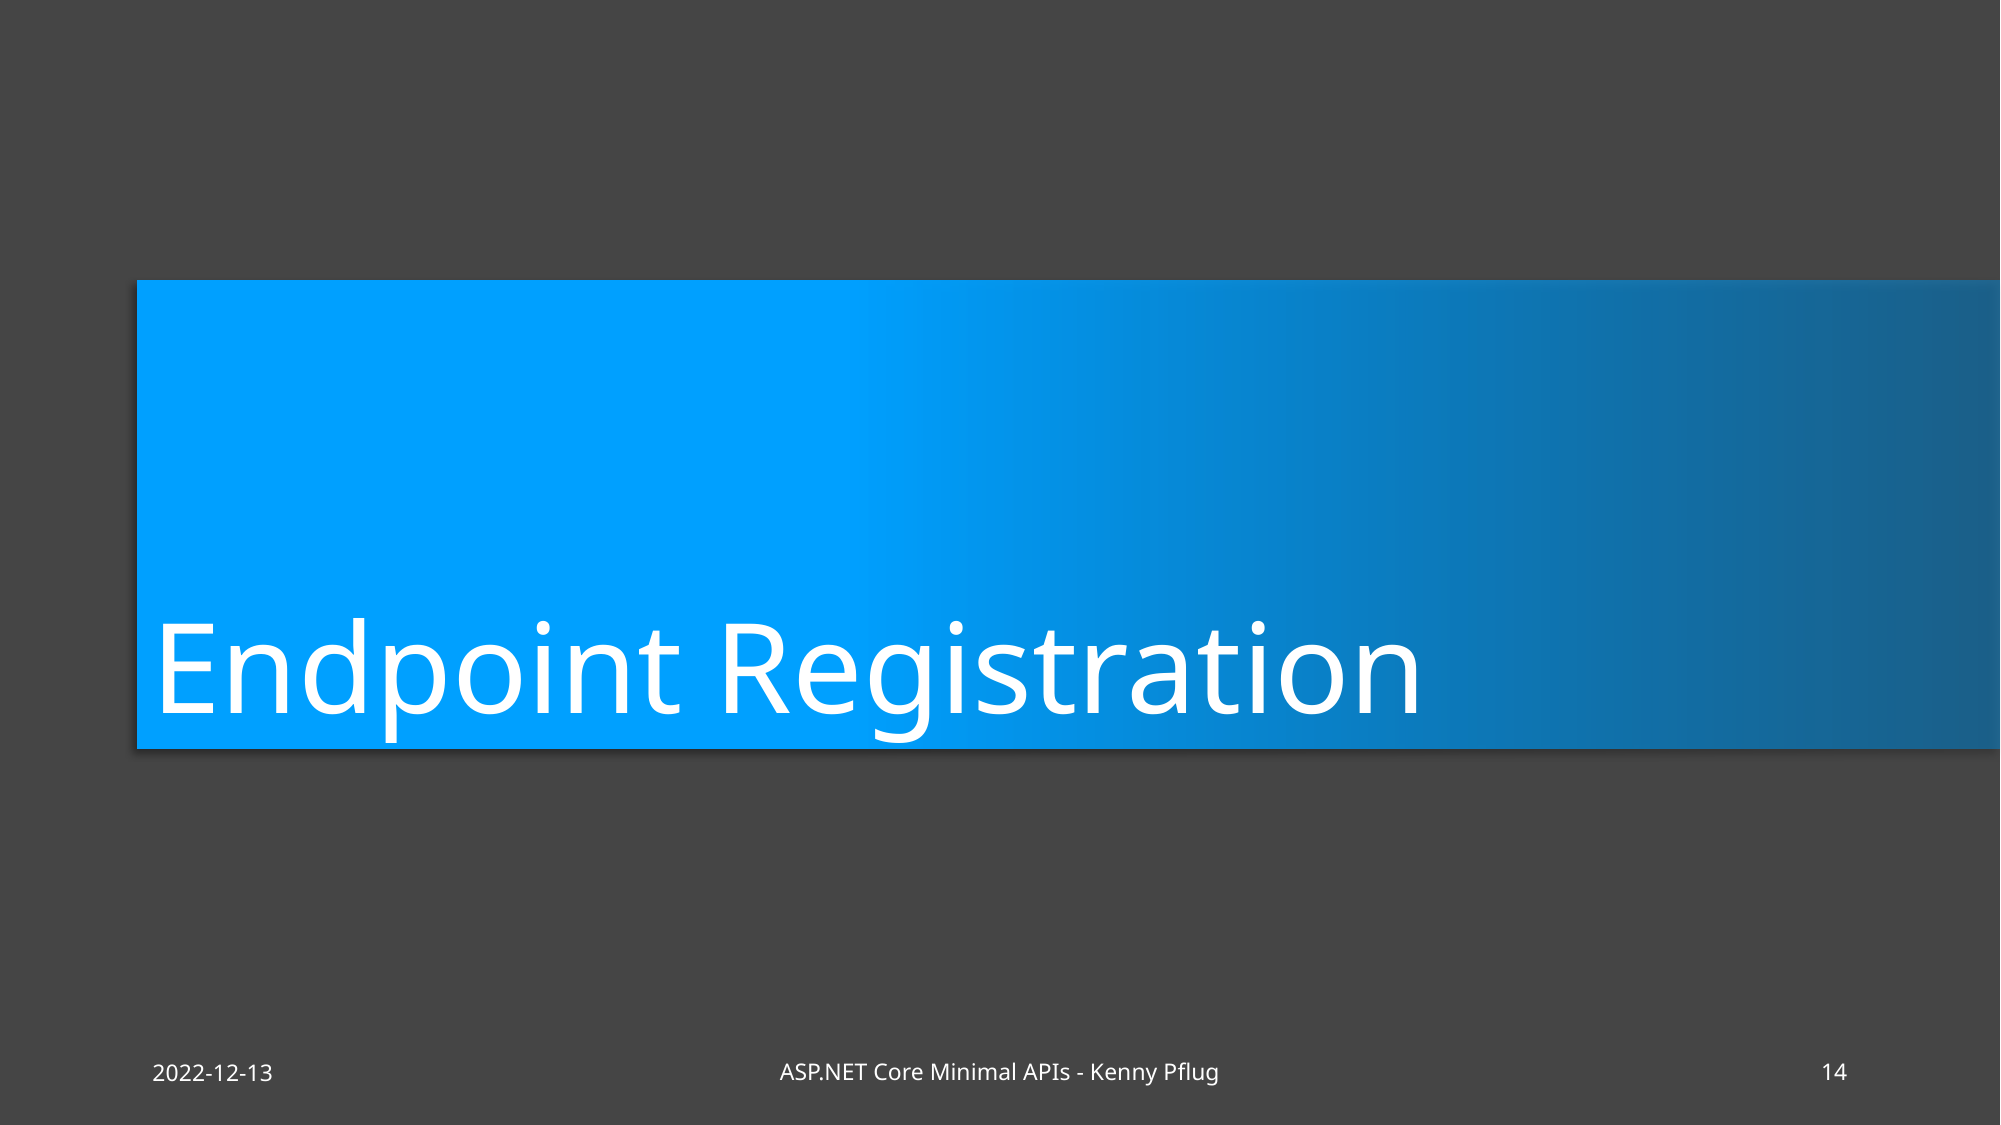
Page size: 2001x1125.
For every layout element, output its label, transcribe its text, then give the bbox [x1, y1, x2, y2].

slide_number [137, 1042, 588, 1103]
footer ASP.NET Core Minimal APIs - Kenny Pflug [662, 1042, 1338, 1103]
slide_number 14 [1412, 1042, 1863, 1103]
title Endpoint Registration [136, 280, 1862, 749]
